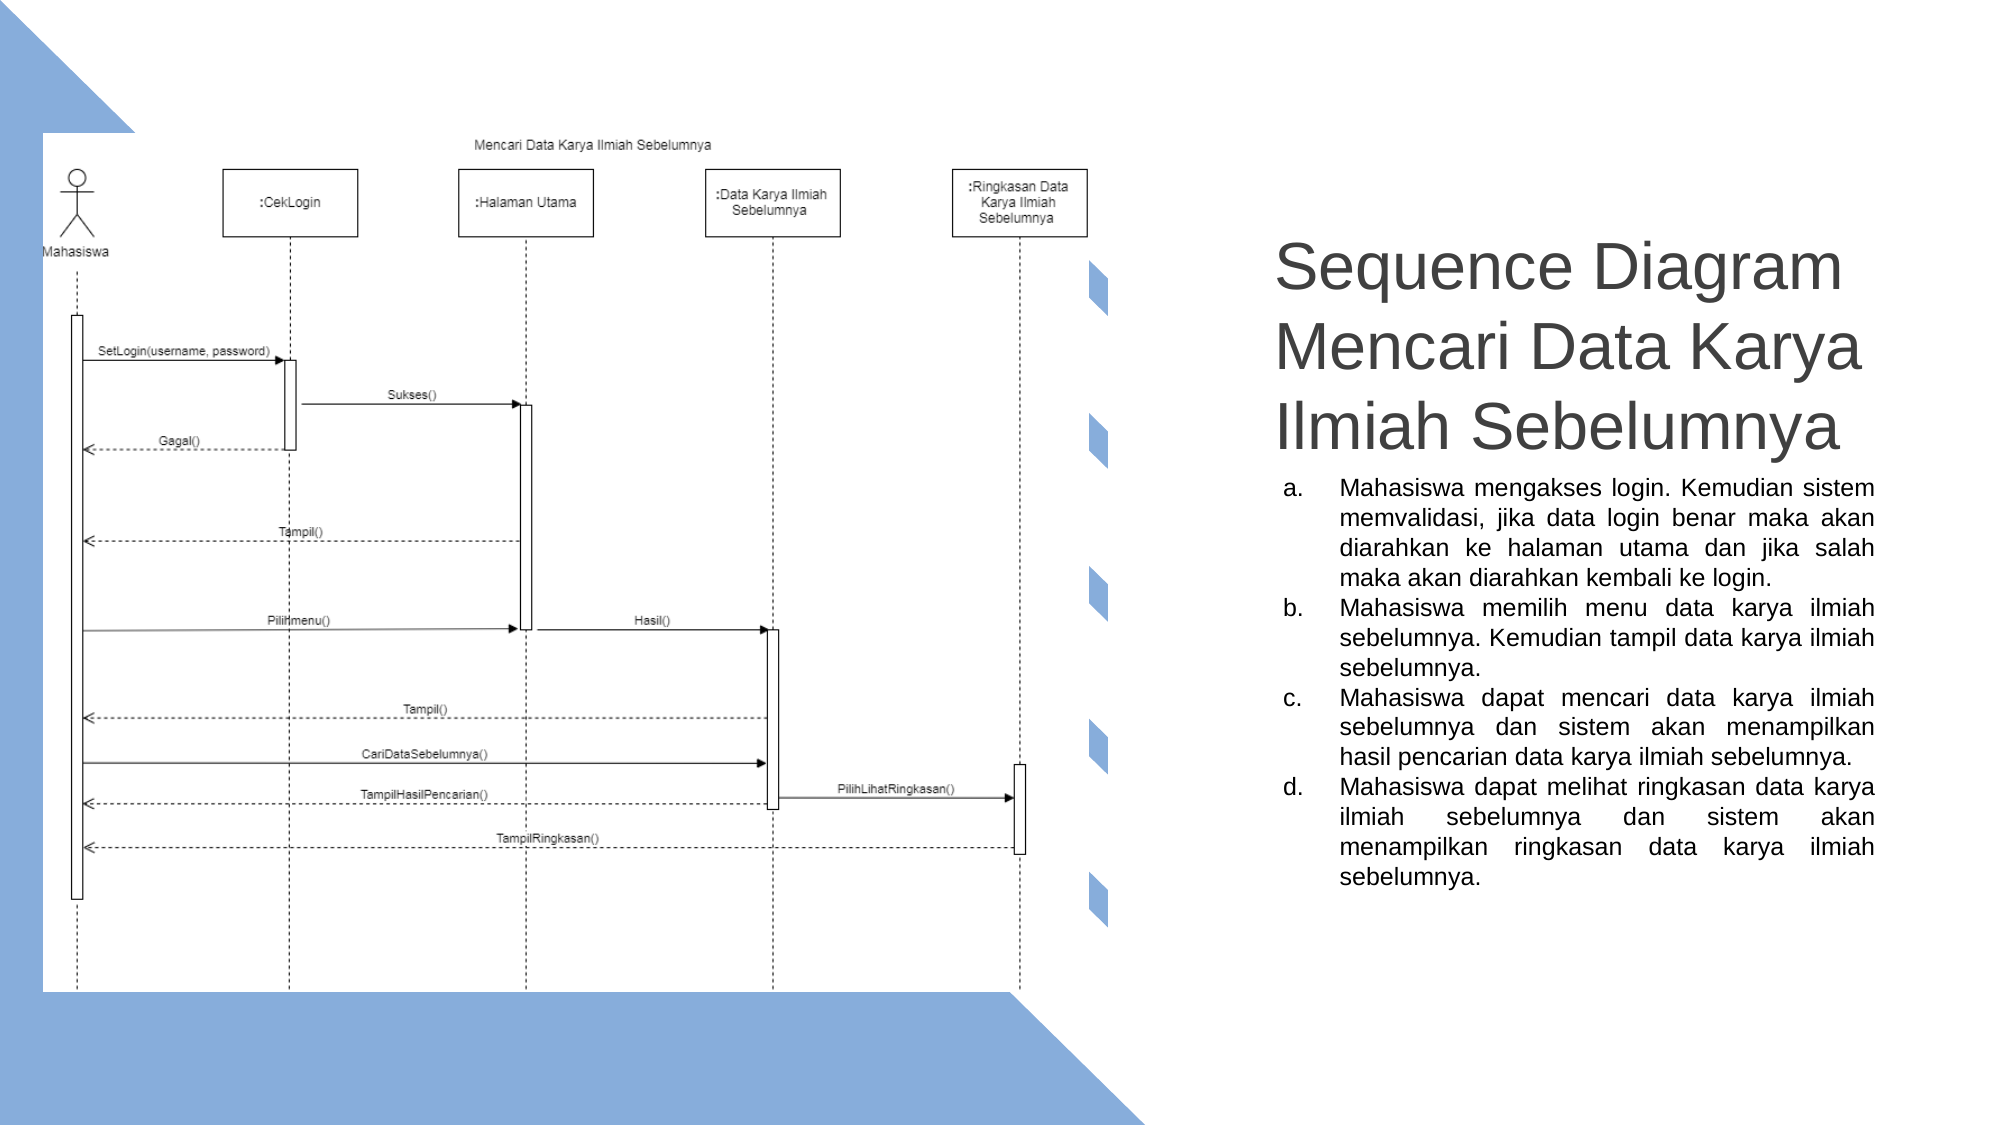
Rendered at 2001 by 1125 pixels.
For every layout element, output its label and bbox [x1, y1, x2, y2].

text_box [1089, 717, 1109, 777]
text_box [1089, 870, 1109, 930]
text_box [1089, 411, 1109, 472]
text_box [1089, 258, 1109, 319]
text_box [1268, 221, 1927, 904]
picture [43, 133, 1089, 992]
text_box [1089, 564, 1109, 625]
